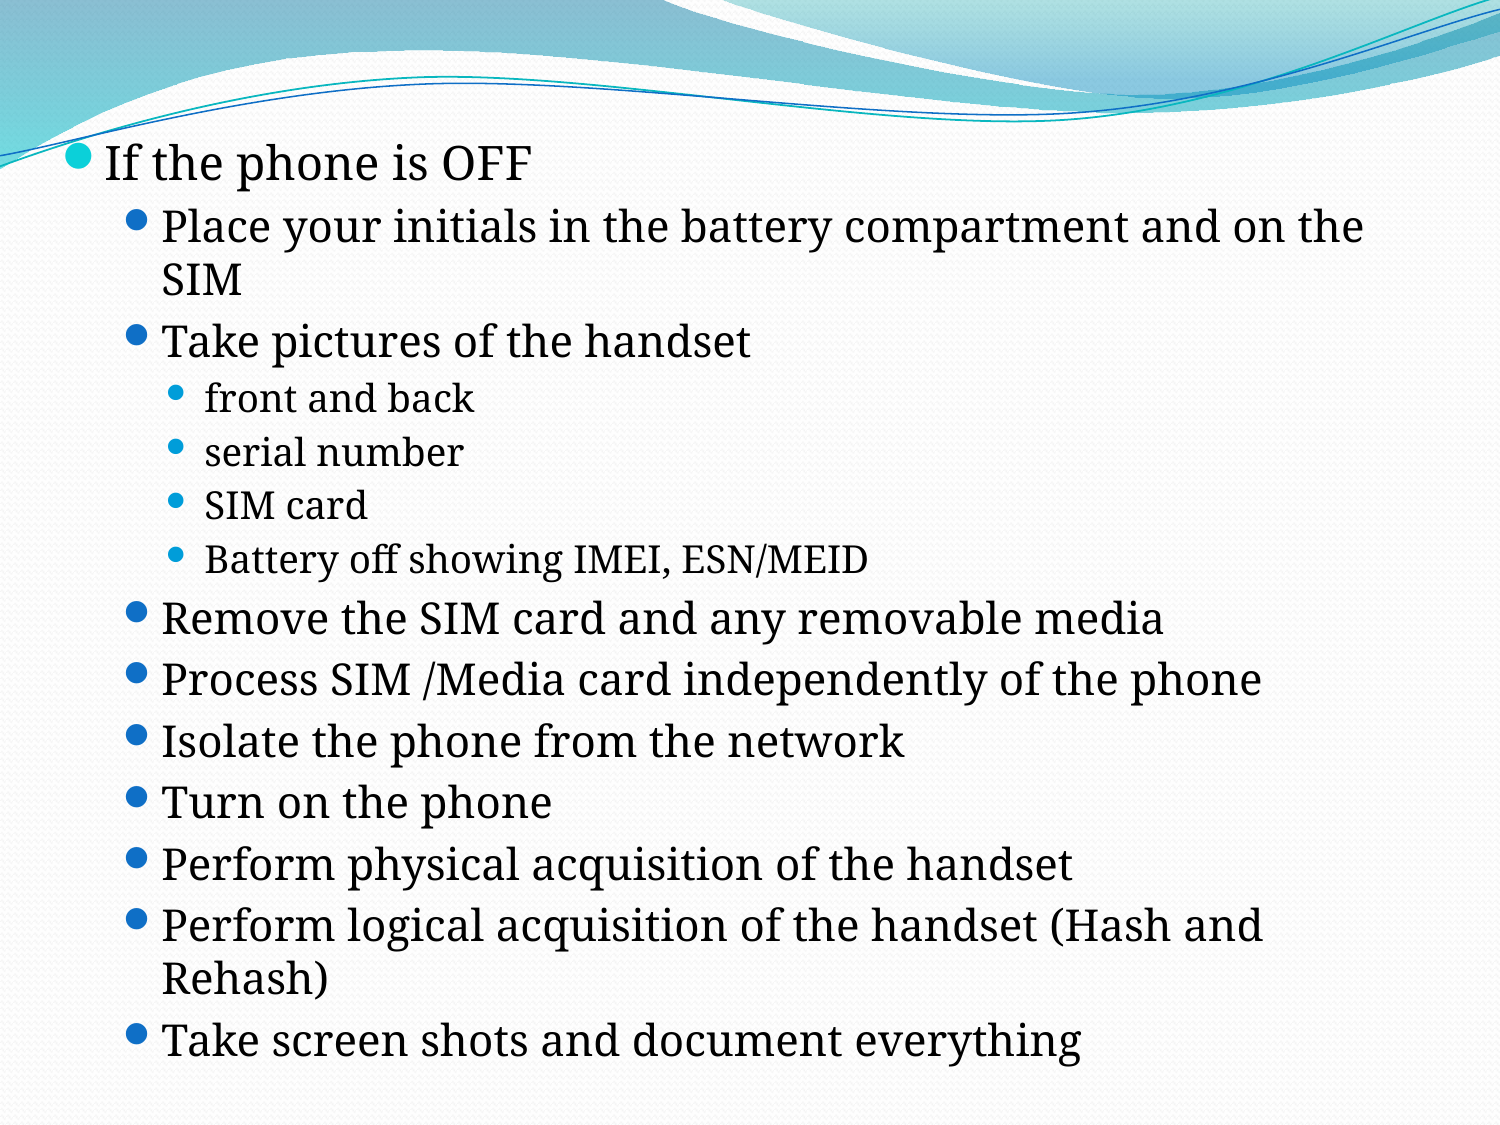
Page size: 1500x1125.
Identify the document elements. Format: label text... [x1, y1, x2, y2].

list If the phone is OFF Place your initials in the battery compartment and on the SIM Take pictures of the handset front and back serial number SIM card Battery off showing IMEI, ESN/MEID Remove the SIM card and any removable media Process SIM /Media card independently of the phone Isolate the phone from the network Turn on the phone Perform physical acquisition of the handset Perform logical acquisition of the handset (Hash and Rehash) Take screen shots and document everything [46, 125, 1425, 1079]
